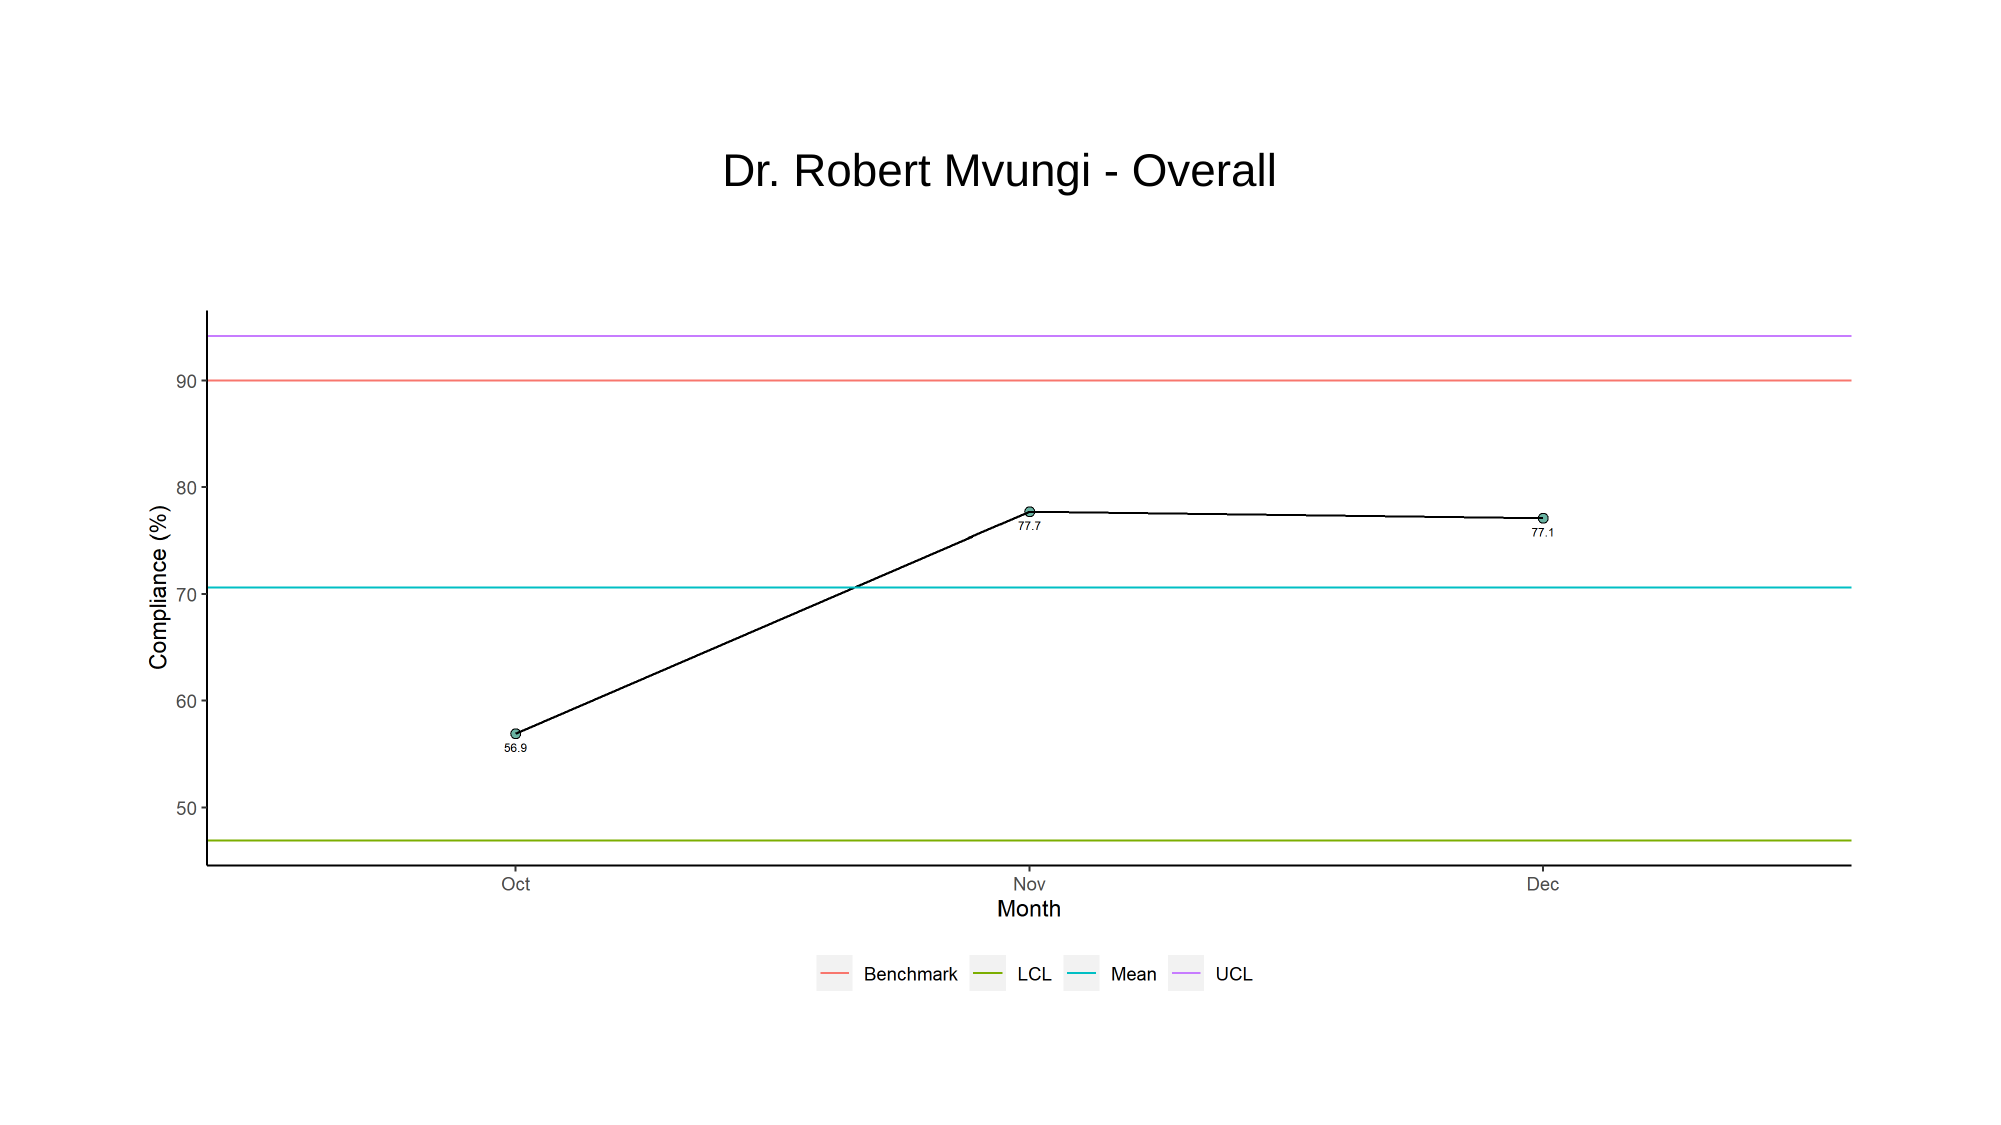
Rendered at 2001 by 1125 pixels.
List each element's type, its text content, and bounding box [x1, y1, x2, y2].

title Dr. Robert Mvungi - Overall [137, 59, 1863, 278]
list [137, 299, 1863, 1014]
